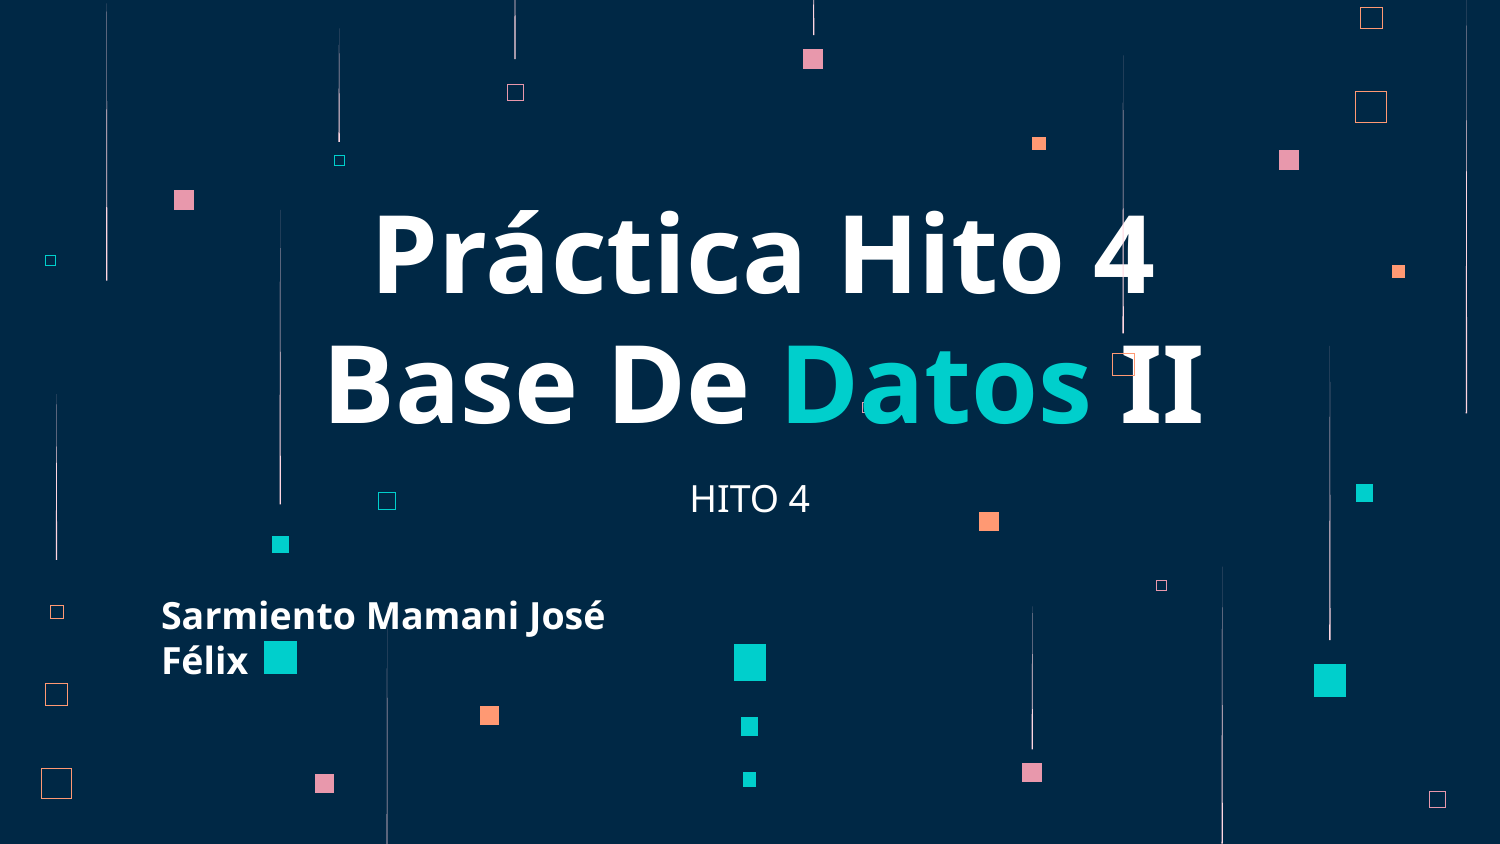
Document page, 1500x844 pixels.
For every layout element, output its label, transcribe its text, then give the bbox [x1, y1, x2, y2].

text_box [314, 773, 335, 794]
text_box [263, 209, 297, 675]
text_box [733, 644, 767, 787]
title Práctica Hito 4 Base De Datos II [256, 123, 1272, 461]
text_box [479, 708, 500, 726]
text_box [1032, 137, 1046, 151]
text_box Sarmiento Mamani José Félix [146, 577, 717, 708]
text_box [1022, 606, 1043, 783]
text_box [979, 511, 999, 532]
subtitle HITO 4 [479, 461, 1021, 591]
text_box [1313, 345, 1347, 698]
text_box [1111, 55, 1135, 376]
